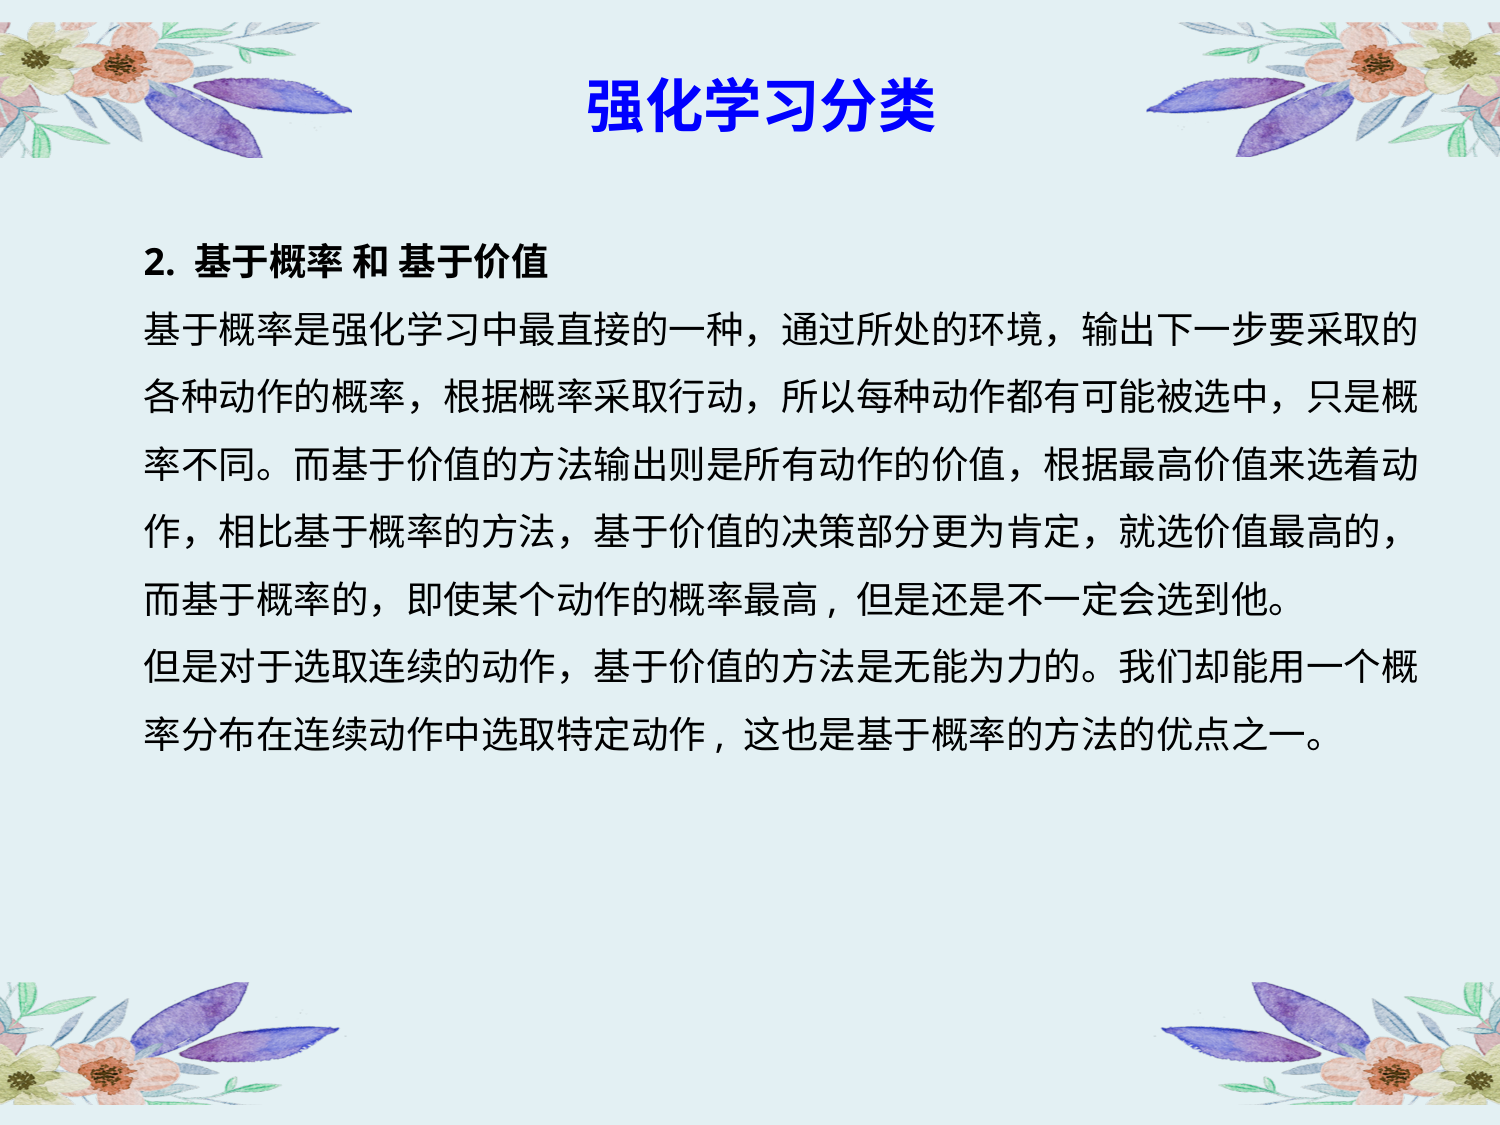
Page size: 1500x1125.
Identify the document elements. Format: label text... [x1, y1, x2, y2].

picture [0, 23, 352, 158]
picture [1036, 983, 1500, 1105]
picture [0, 983, 464, 1105]
list 2. 基于概率 和 基于价值 基于概率是强化学习中最直接的一种，通过所处的环境，输出下一步要采取的各种动作的概率，根据概率采取行动，所以每种动作都有可能被选中，只是概率不同。而基于价值的方法输出则是所有动作的价值，根据最高价值来选着动作，相比基于概率的方法，基于价值的决策部分更为肯定，就选价值最高的，而基于概率的，即使某个动作的概率最高, 但是还是不一定会选到他。 但是对于选取连续的动作，基于价值的方法是无能为力的。我们却能用一个概率分布在连续动作中选取特定动作, 这也是基于概率的方法的优点之一。 [100, 208, 1457, 796]
title 强化学习分类 [395, 30, 1129, 148]
picture [1147, 23, 1500, 157]
